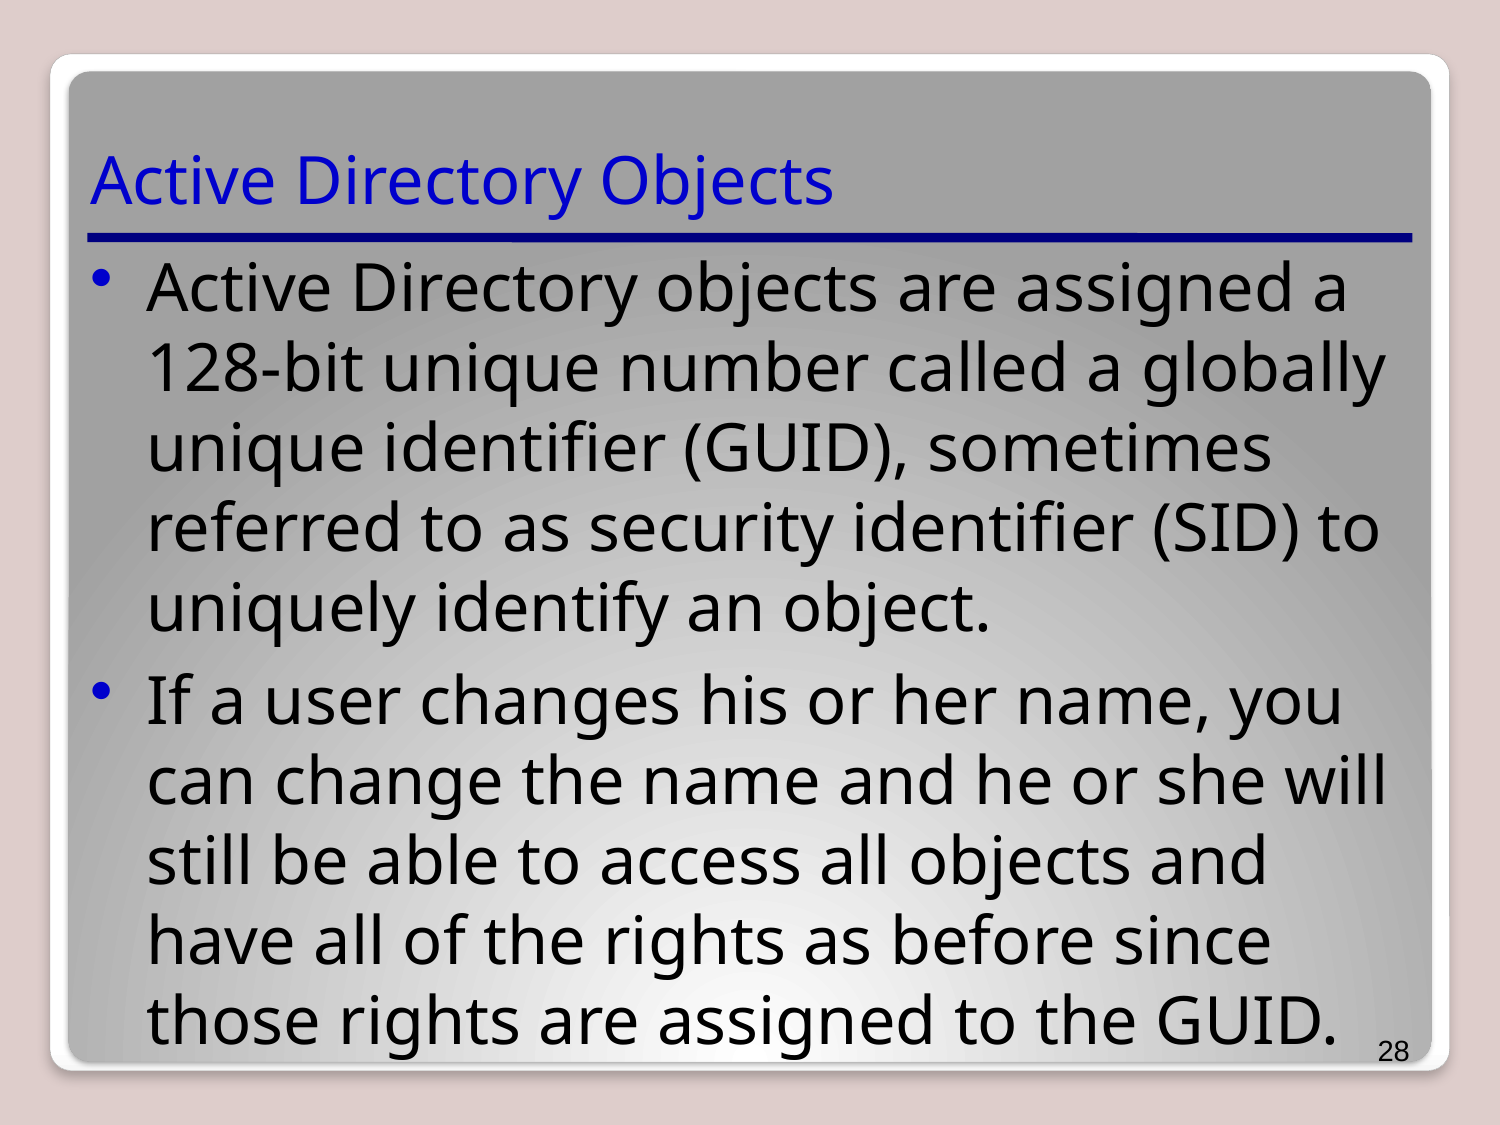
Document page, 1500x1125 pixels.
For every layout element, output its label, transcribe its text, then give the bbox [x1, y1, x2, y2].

slide_number 28 [1074, 1024, 1426, 1103]
list Active Directory objects are assigned a 128-bit unique number called a globally unique identifier (GUID), sometimes referred to as security identifier (SID) to uniquely identify an object. If a user changes his or her name, you can change the name and he or she will still be able to access all objects and have all of the rights as before since those rights are assigned to the GUID. [74, 237, 1426, 1063]
title Active Directory Objects [74, 74, 1426, 226]
